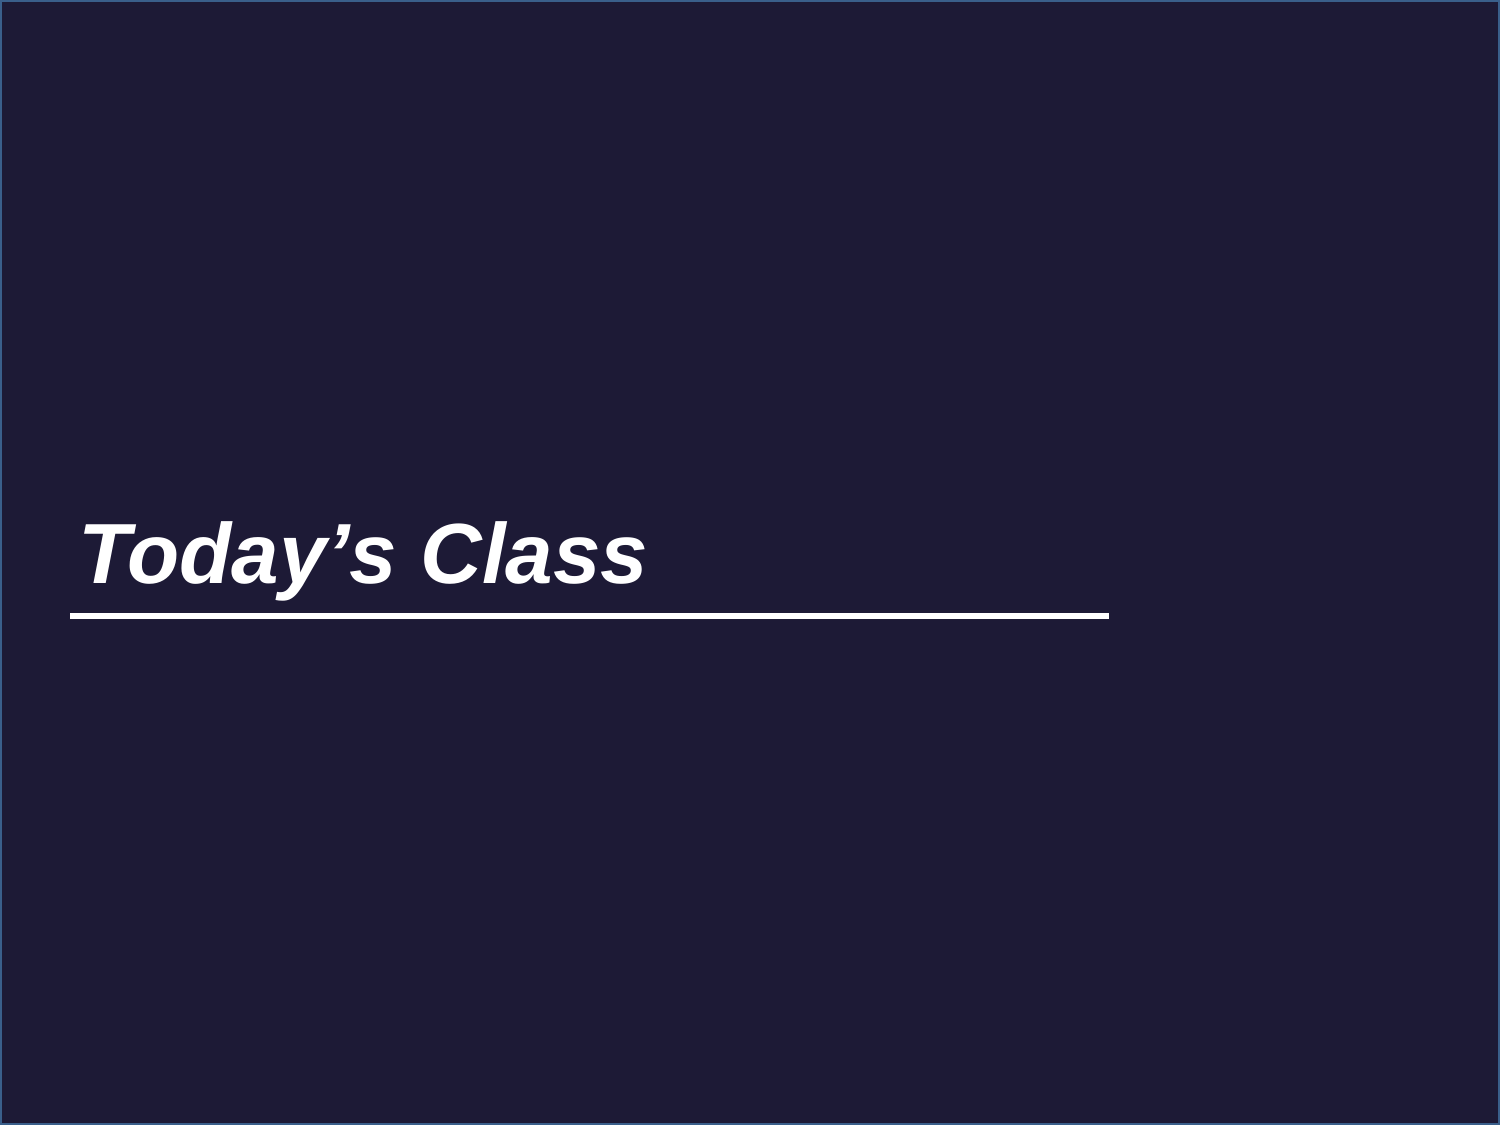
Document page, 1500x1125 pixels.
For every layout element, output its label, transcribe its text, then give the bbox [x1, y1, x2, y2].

text_box Today’s Class [64, 484, 1414, 628]
